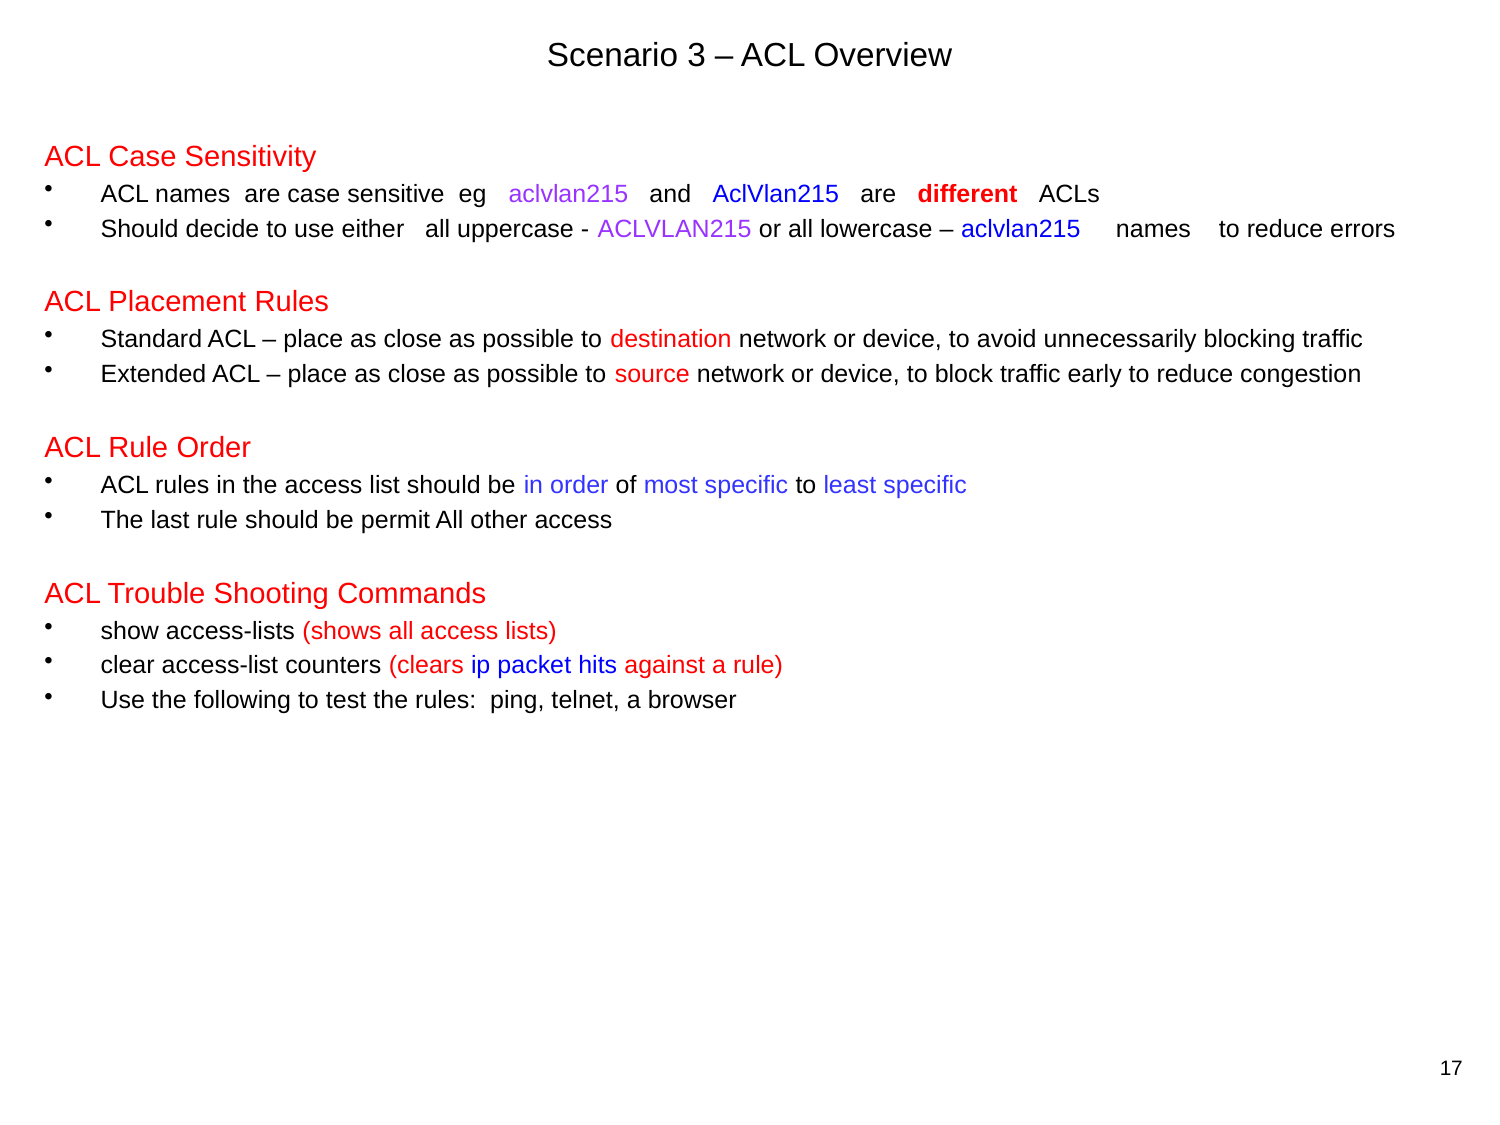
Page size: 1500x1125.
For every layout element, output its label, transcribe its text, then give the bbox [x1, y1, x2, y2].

slide_number 17 [1422, 1046, 1479, 1095]
title Scenario 3 – ACL Overview [17, 19, 1483, 88]
list ACL Case Sensitivity ACL names are case sensitive eg aclvlan215 and AclVlan215 are different ACLs Should decide to use either all uppercase - ACLVLAN215 or all lowercase – aclvlan215 names to reduce errors ACL Placement Rules Standard ACL – place as close as possible to destination network or device, to avoid unnecessarily blocking traffic Extended ACL – place as close as possible to source network or device, to block traffic early to reduce congestion ACL Rule Order ACL rules in the access list should be in order of most specific to least specific The last rule should be permit All other access ACL Trouble Shooting Commands show access-lists (shows all access lists) clear access-list counters (clears ip packet hits against a rule) Use the following to test the rules: ping, telnet, a browser [29, 93, 1471, 1067]
